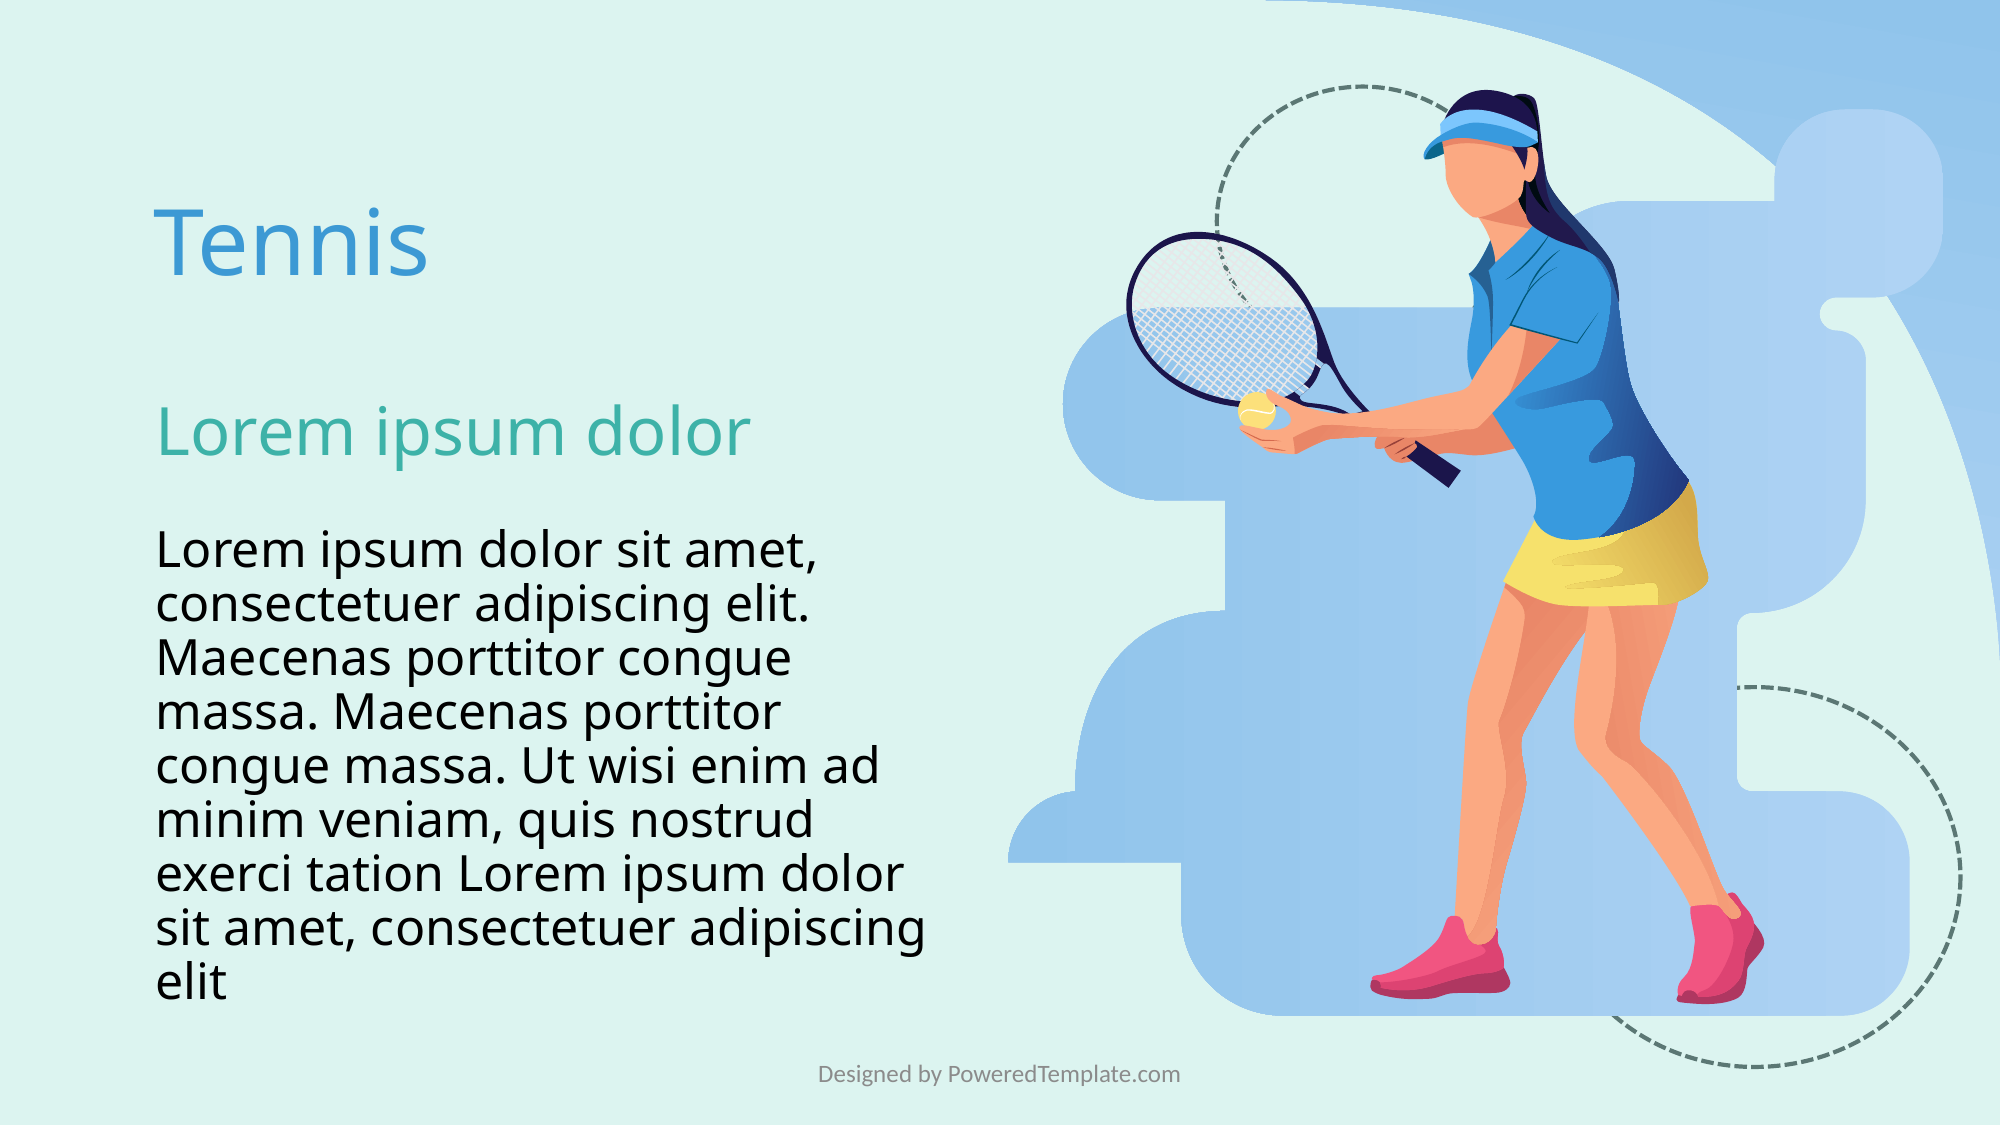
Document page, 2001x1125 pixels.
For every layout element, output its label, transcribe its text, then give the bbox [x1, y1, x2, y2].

footer Designed by PoweredTemplate.com [662, 1042, 1338, 1103]
list Lorem ipsum dolor [140, 390, 968, 516]
list Lorem ipsum dolor sit amet, consectetuer adipiscing elit. Maecenas porttitor congue massa. Maecenas porttitor congue massa. Ut wisi enim ad minim veniam, quis nostrud exerci tation Lorem ipsum dolor sit amet, consectetuer adipiscing elit [140, 516, 970, 1020]
title Tennis [138, 89, 965, 304]
